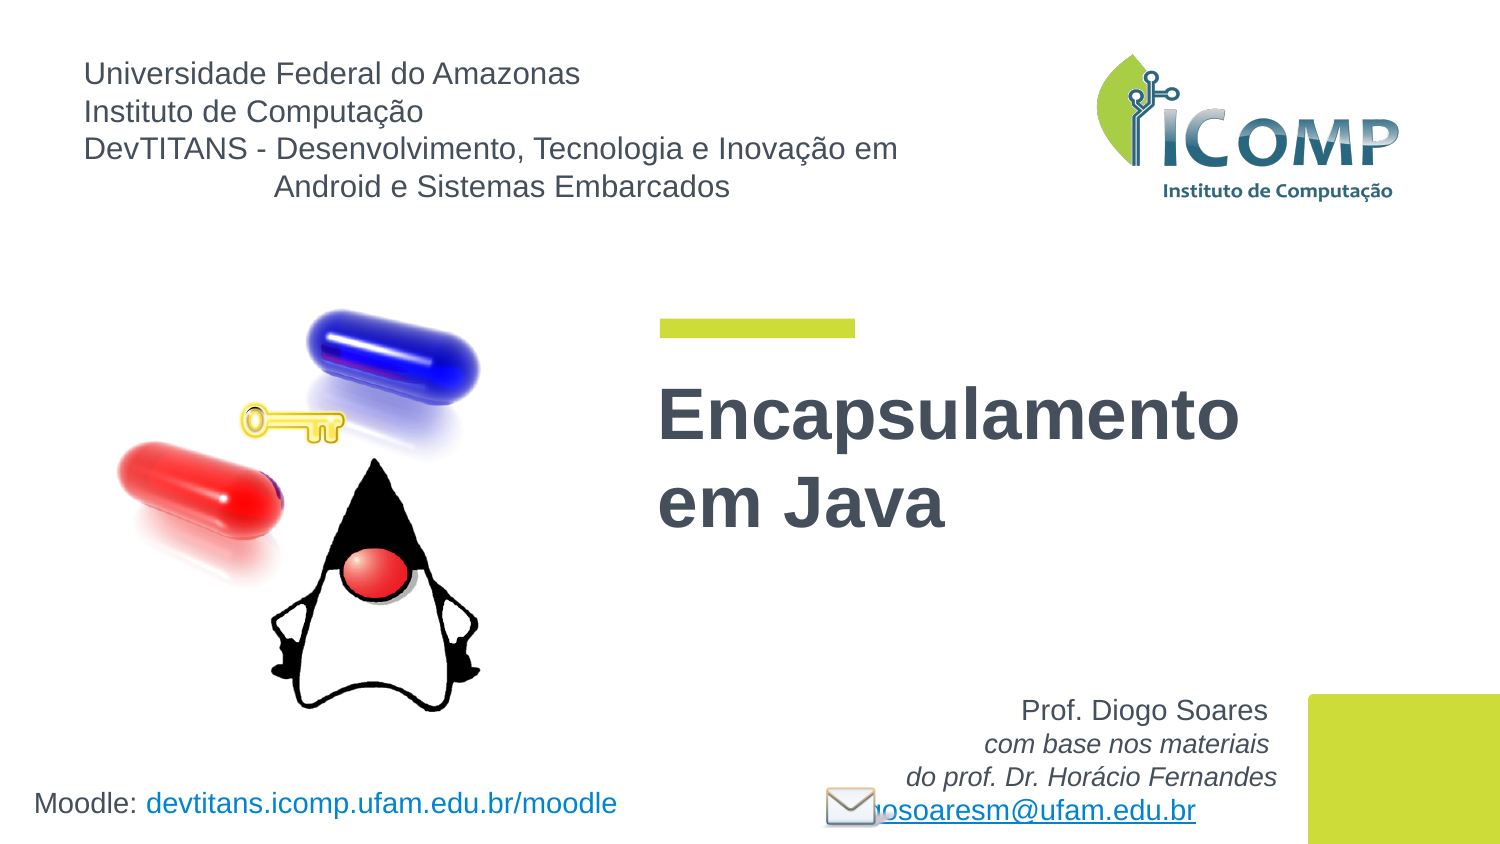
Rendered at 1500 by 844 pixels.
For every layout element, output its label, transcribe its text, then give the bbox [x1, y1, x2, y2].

title Encapsulamento em Java [642, 351, 1427, 677]
picture [1092, 50, 1405, 207]
picture [112, 302, 486, 712]
picture [805, 755, 911, 844]
